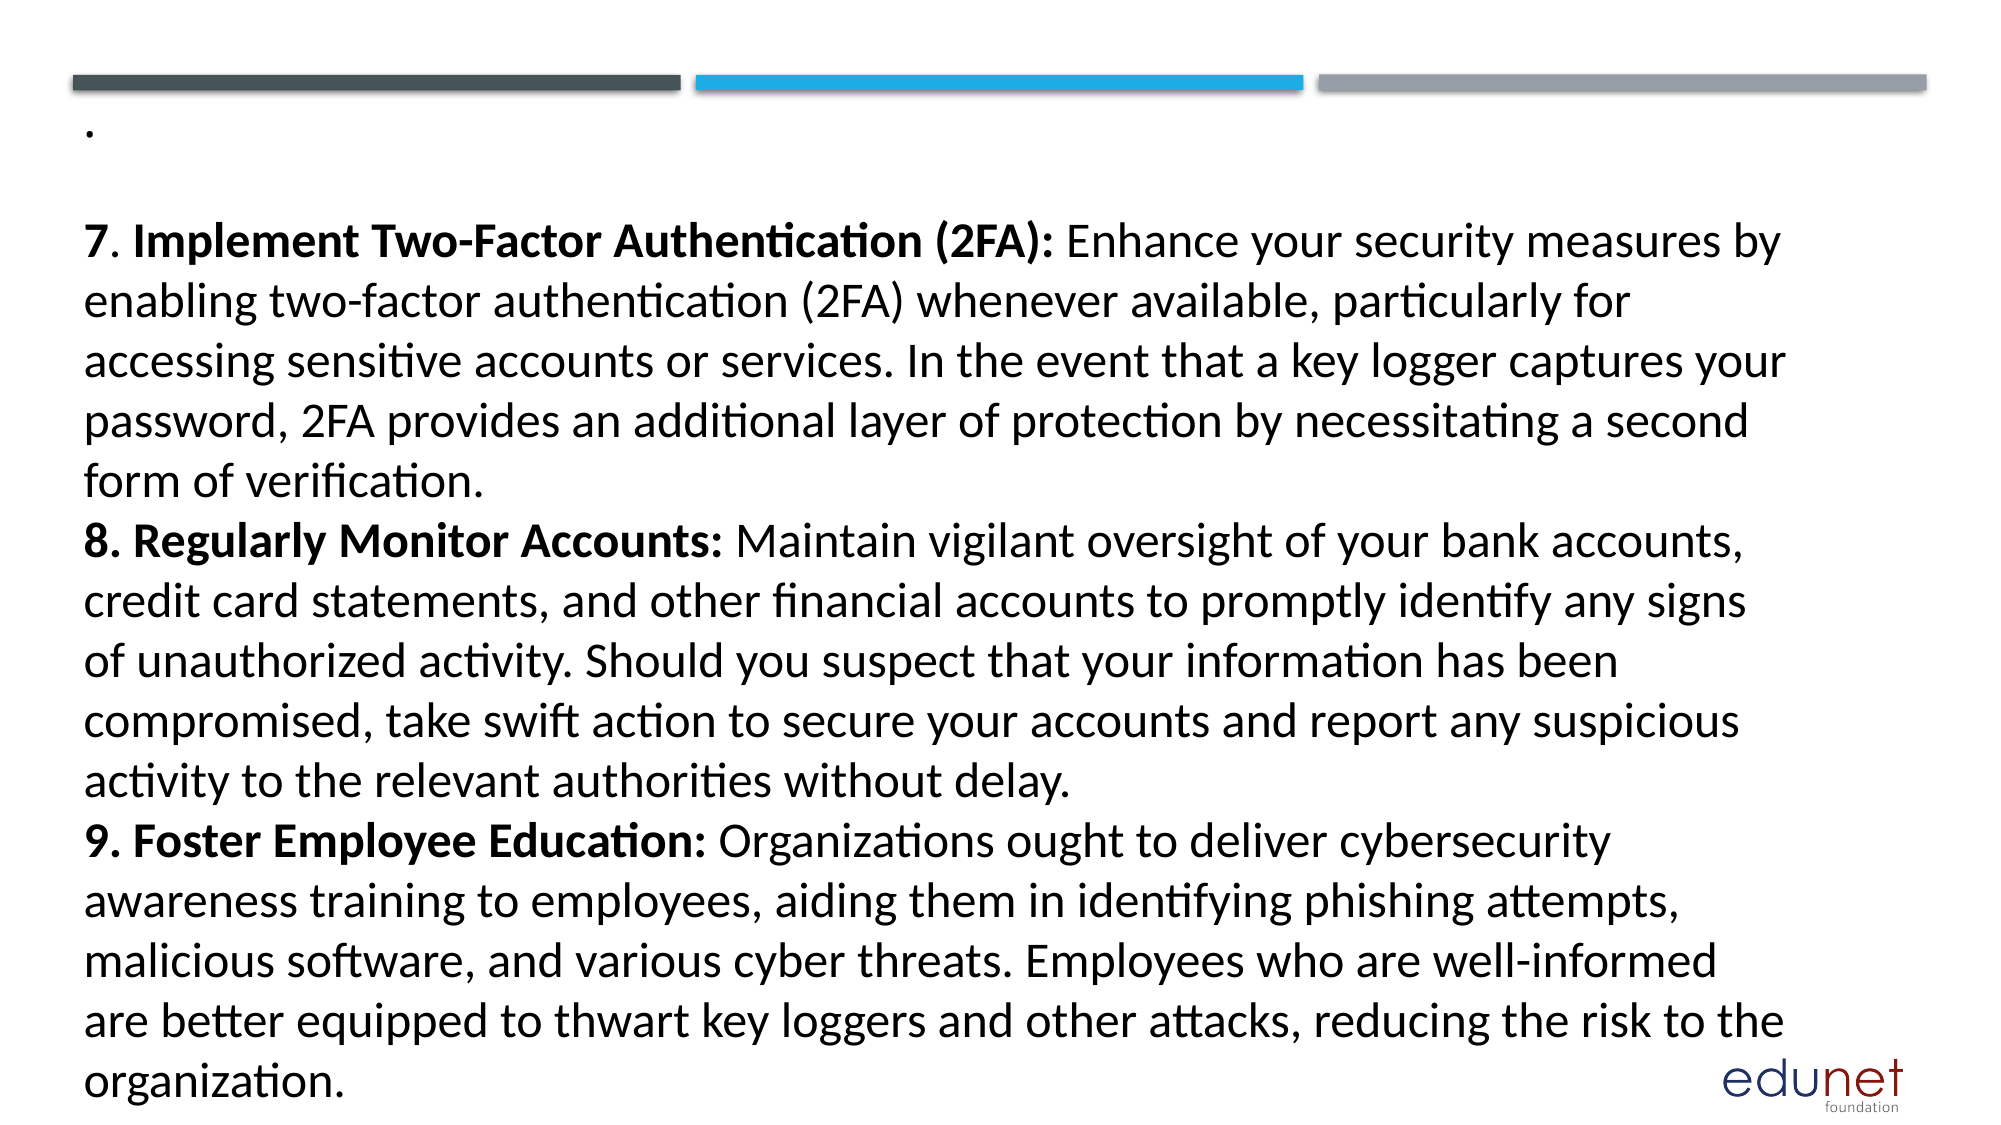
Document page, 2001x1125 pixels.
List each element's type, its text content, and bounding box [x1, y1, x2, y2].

text_box . 7. Implement Two-Factor Authentication (2FA): Enhance your security measures by enabling two-factor authentication (2FA) whenever available, particularly for accessing sensitive accounts or services. In the event that a key logger captures your password, 2FA provides an additional layer of protection by necessitating a second form of verification. 8. Regularly Monitor Accounts: Maintain vigilant oversight of your bank accounts, credit card statements, and other financial accounts to promptly identify any signs of unauthorized activity. Should you suspect that your information has been compromised, take swift action to secure your accounts and report any suspicious activity to the relevant authorities without delay. 9. Foster Employee Education: Organizations ought to deliver cybersecurity awareness training to employees, aiding them in identifying phishing attempts, malicious software, and various cyber threats. Employees who are well-informed are better equipped to thwart key loggers and other attacks, reducing the risk to the organization. [68, 79, 1810, 1115]
picture [1719, 1056, 1905, 1116]
